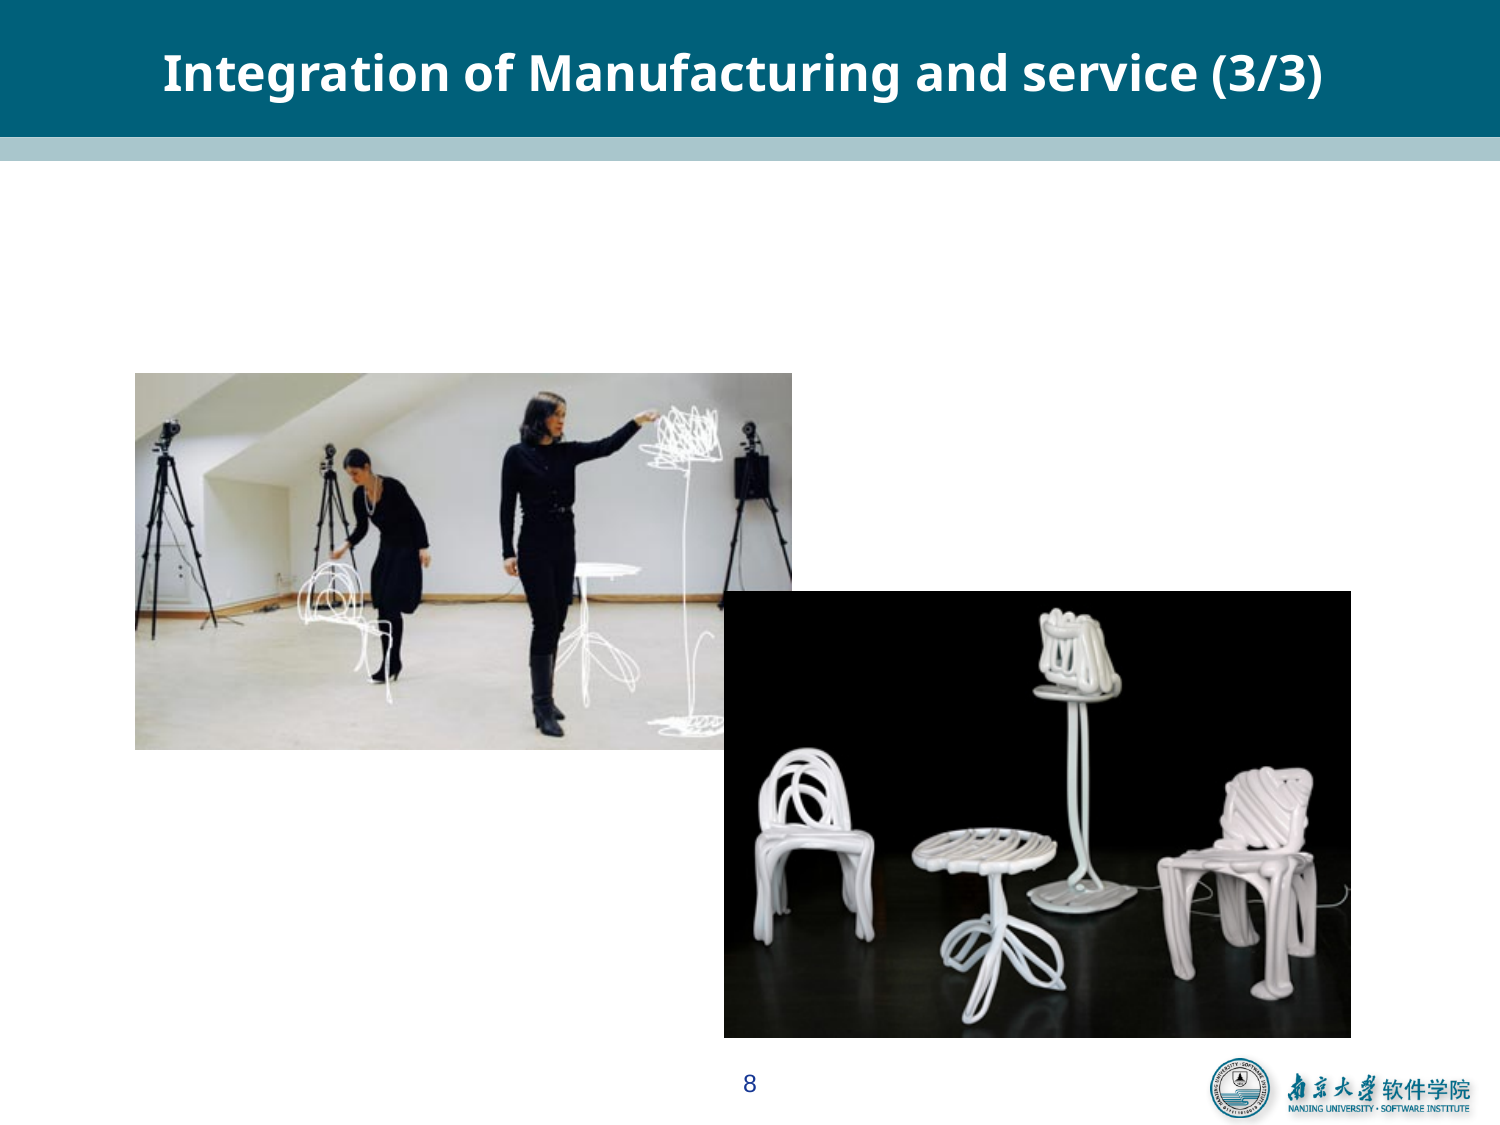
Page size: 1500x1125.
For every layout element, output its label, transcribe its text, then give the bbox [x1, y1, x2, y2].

title Integration of Manufacturing and service (3/3) [50, 24, 1438, 118]
picture [1210, 1058, 1233, 1082]
picture [135, 373, 1351, 1039]
picture [1210, 1095, 1230, 1118]
picture [1213, 1058, 1470, 1118]
slide_number 8 [575, 1059, 925, 1113]
